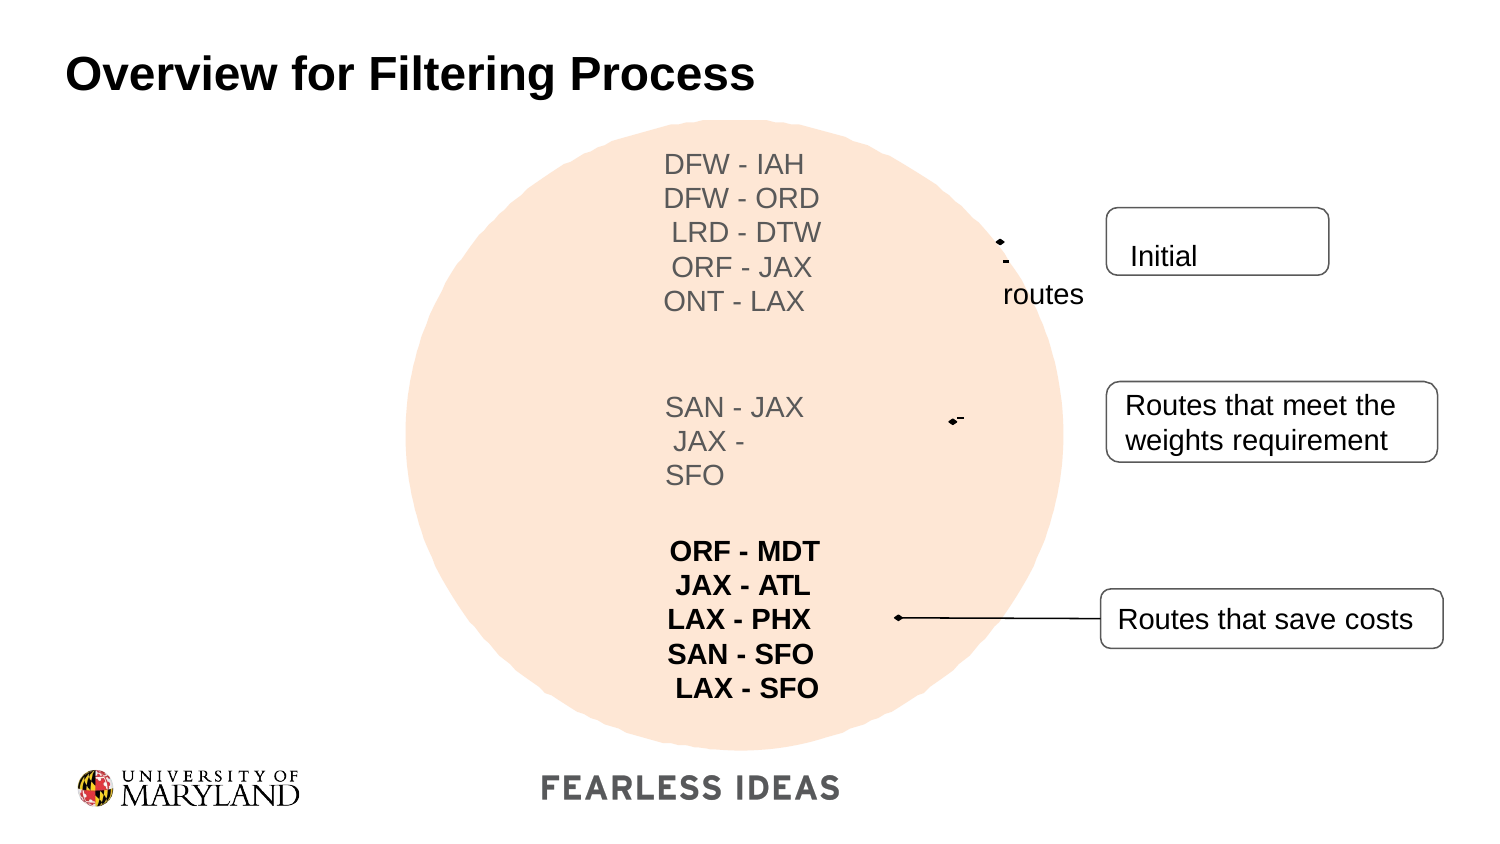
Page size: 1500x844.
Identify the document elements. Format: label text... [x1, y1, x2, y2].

text_box SAN - JAX JAX - SFO [662, 384, 807, 492]
text_box [1100, 588, 1444, 649]
title Overview for Filtering Process [63, 40, 758, 184]
text_box [1108, 381, 1438, 463]
text_box Initial routes [996, 220, 1287, 311]
text_box [405, 120, 992, 751]
text_box [1106, 207, 1329, 276]
picture [531, 764, 850, 811]
text_box DFW - IAH DFW - ORD LRD - DTW ORF - JAX ONT - LAX [661, 141, 824, 318]
text_box Routes that meet the weights requirement [1105, 384, 1397, 456]
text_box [893, 238, 1102, 622]
picture [72, 765, 300, 807]
text_box ORF - MDT JAX - ATL LAX - PHX SAN - SFO LAX - SFO [665, 528, 823, 705]
text_box Routes that save costs [1115, 598, 1415, 636]
